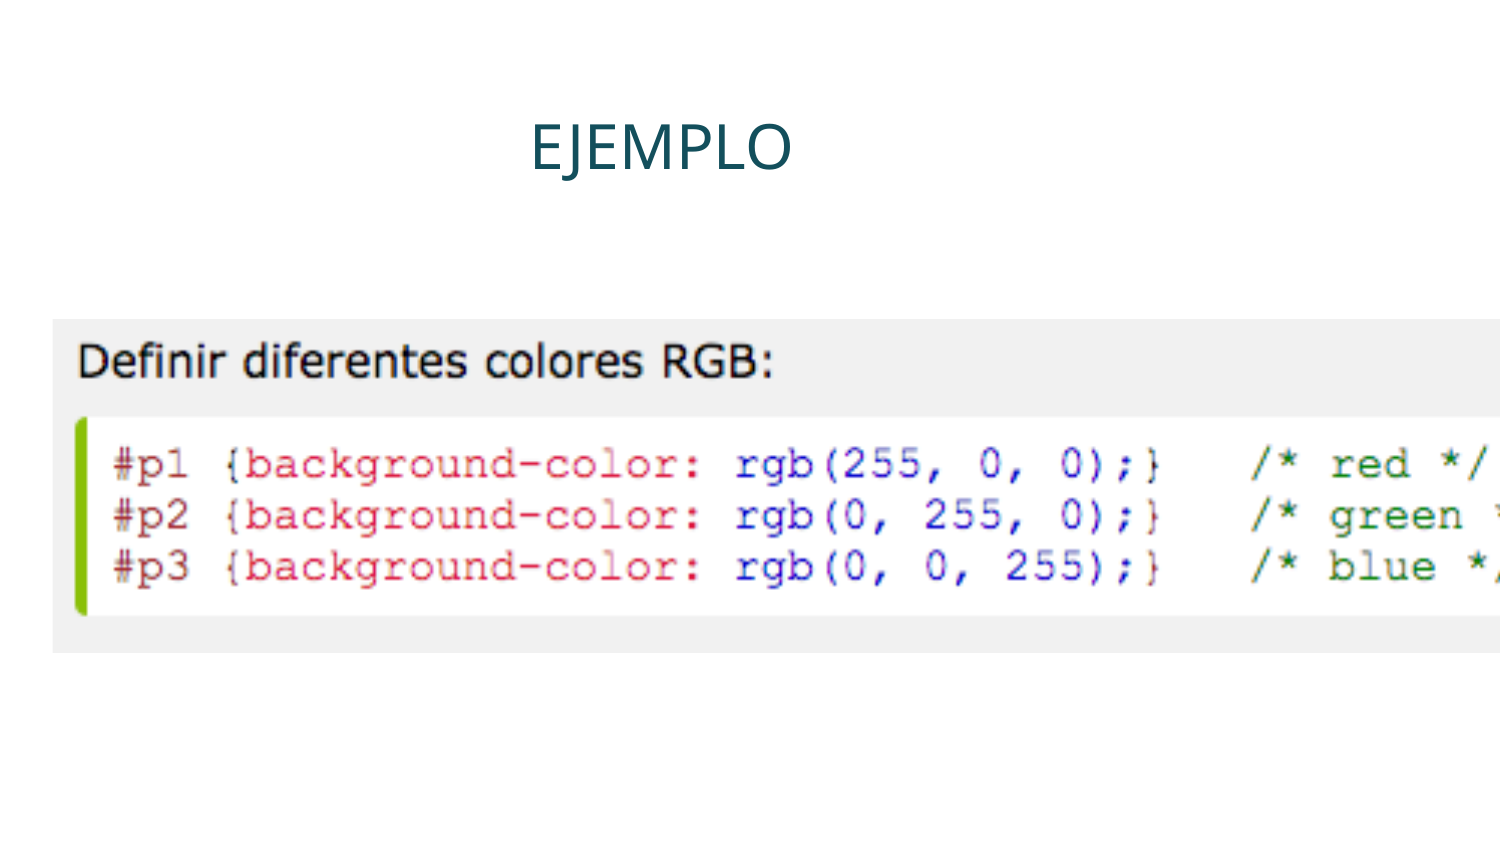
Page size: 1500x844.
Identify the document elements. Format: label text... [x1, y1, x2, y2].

title EJEMPLO [514, 72, 984, 197]
picture [52, 319, 1500, 653]
